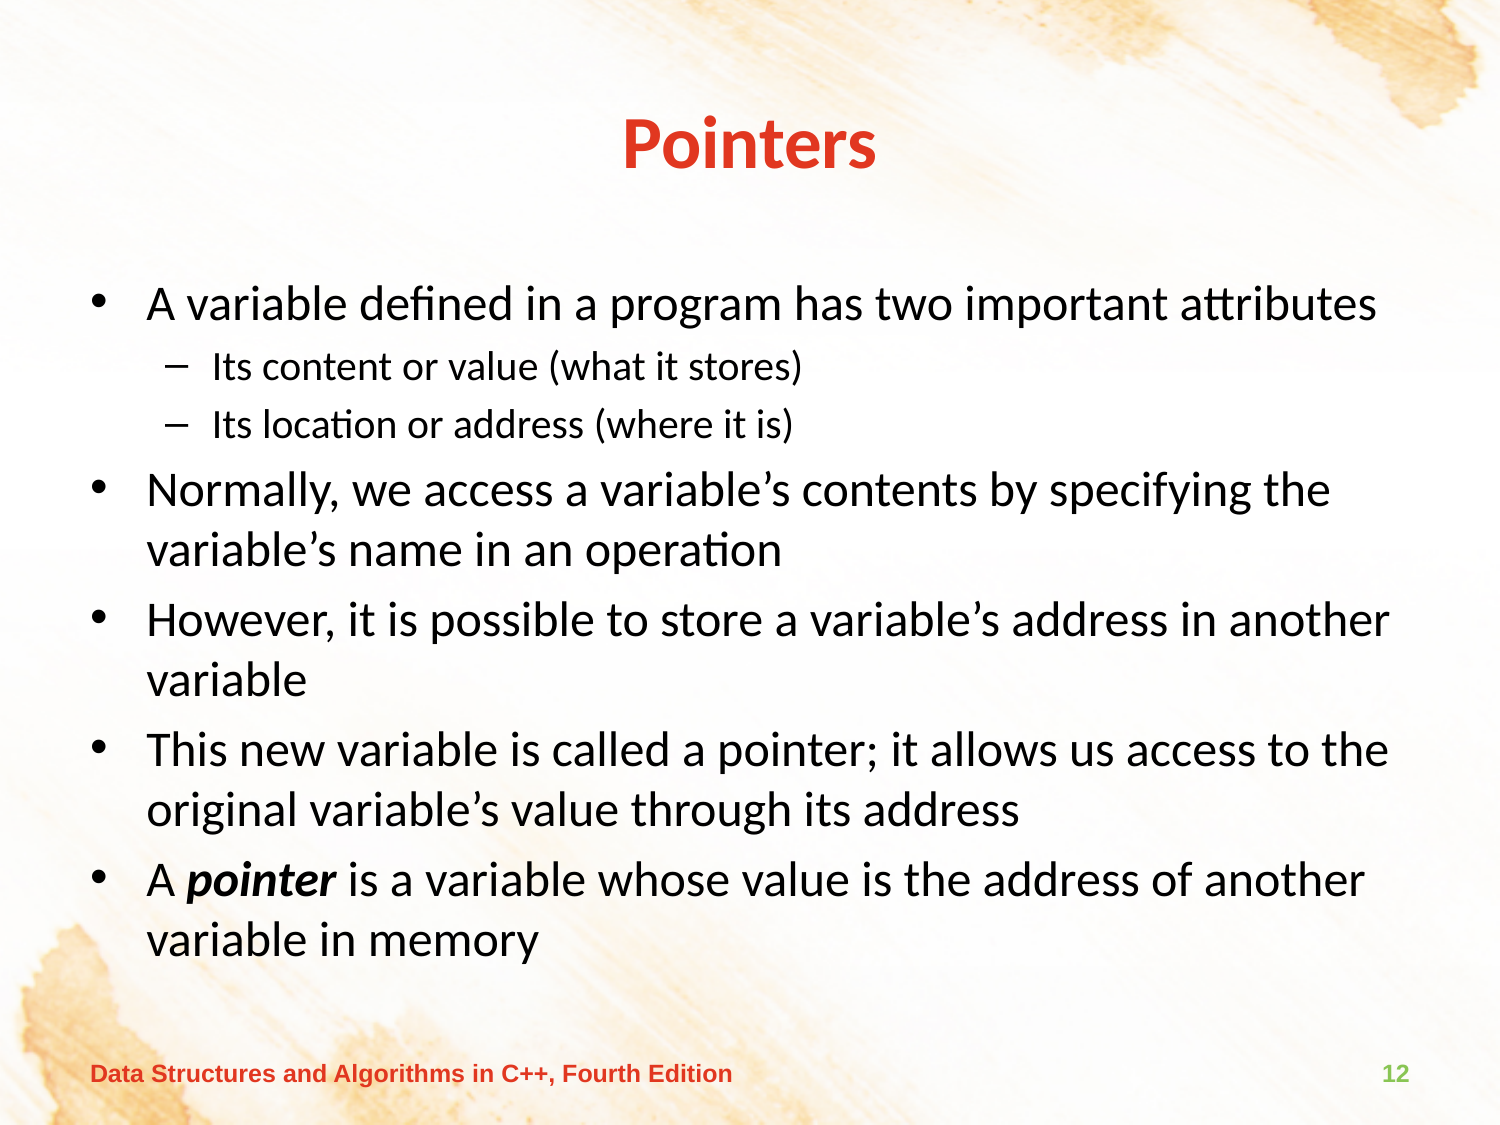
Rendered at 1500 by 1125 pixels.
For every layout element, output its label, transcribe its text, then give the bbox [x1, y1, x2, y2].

picture [0, 0, 1500, 425]
list A variable defined in a program has two important attributes Its content or value (what it stores) Its location or address (where it is) Normally, we access a variable’s contents by specifying the variable’s name in an operation However, it is possible to store a variable’s address in another variable This new variable is called a pointer; it allows us access to the original variable’s value through its address A pointer is a variable whose value is the address of another variable in memory [74, 262, 1426, 1006]
title Pointers [74, 44, 1426, 233]
slide_number 12 [1074, 1042, 1425, 1103]
footer Data Structures and Algorithms in C++, Fourth Edition [75, 1042, 988, 1103]
picture [0, 468, 1500, 1125]
